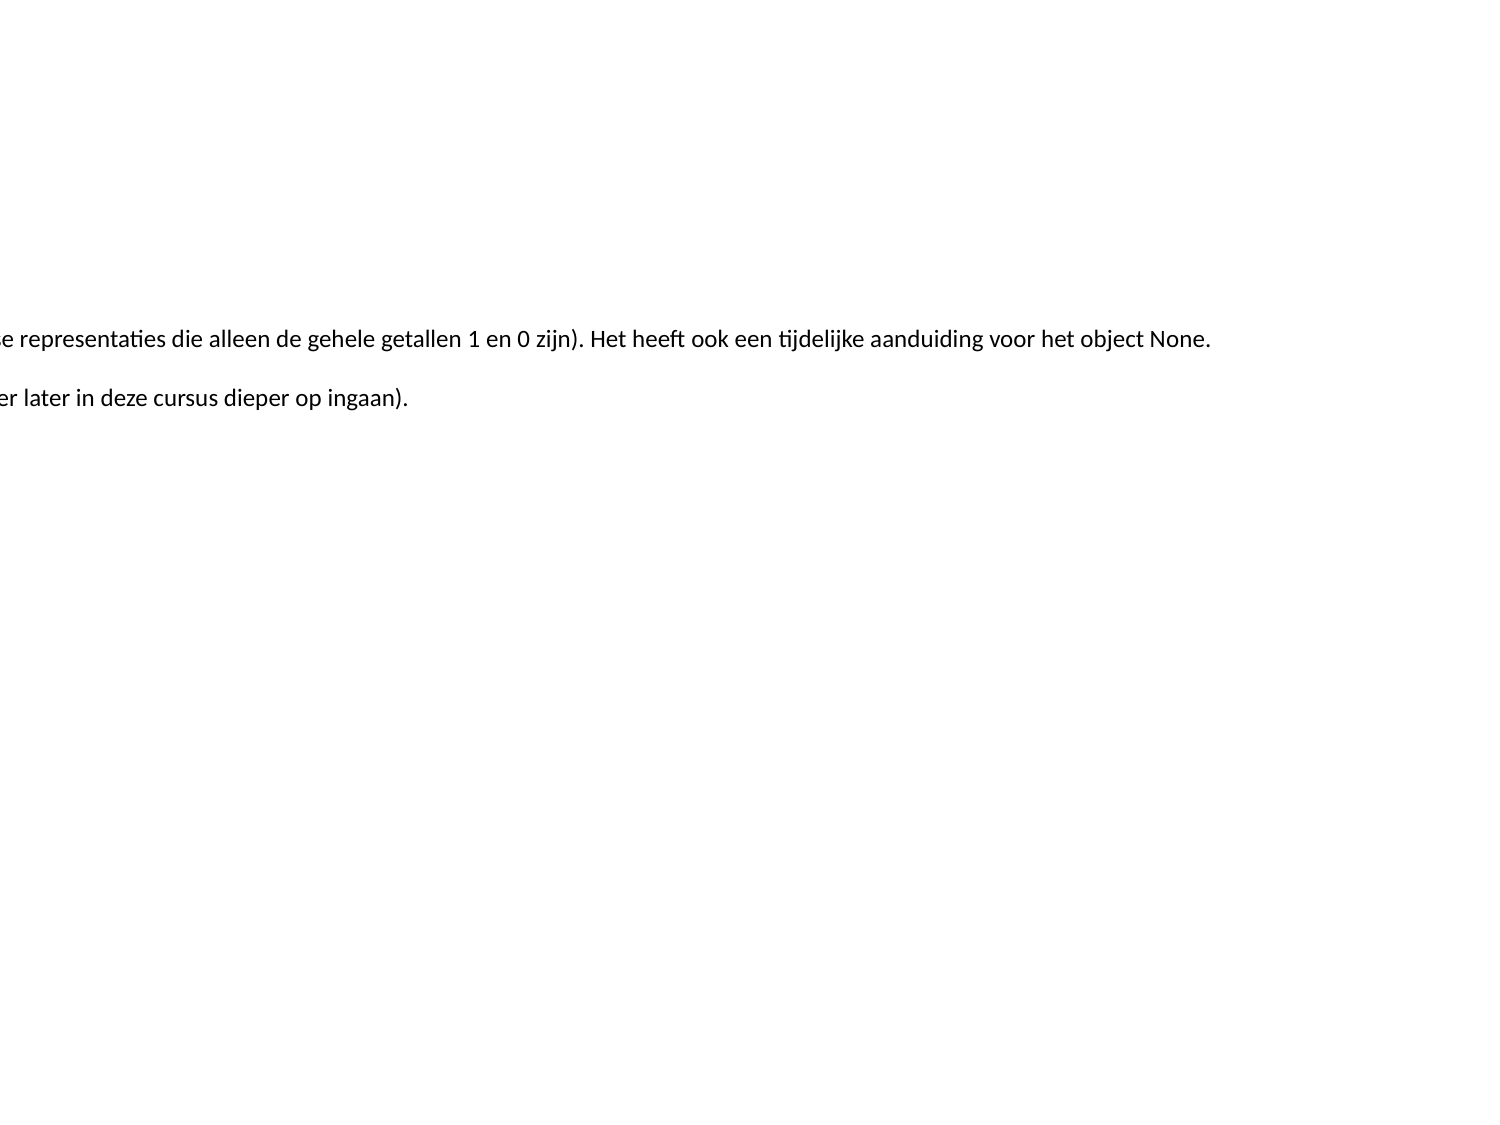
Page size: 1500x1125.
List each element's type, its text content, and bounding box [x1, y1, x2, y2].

text_box Info: ## Booleans (Logisch datatype) Python wordt geleverd met Booleans (met vooraf gedefinieerde True en False representaties die alleen de gehele getallen 1 en 0 zijn). Het heeft ook een tijdelijke aanduiding voor het object None. Laten we een paar snelle voorbeelden van Booleans doornemen (we zullen er later in deze cursus dieper op ingaan). [0, 149, 1237, 450]
